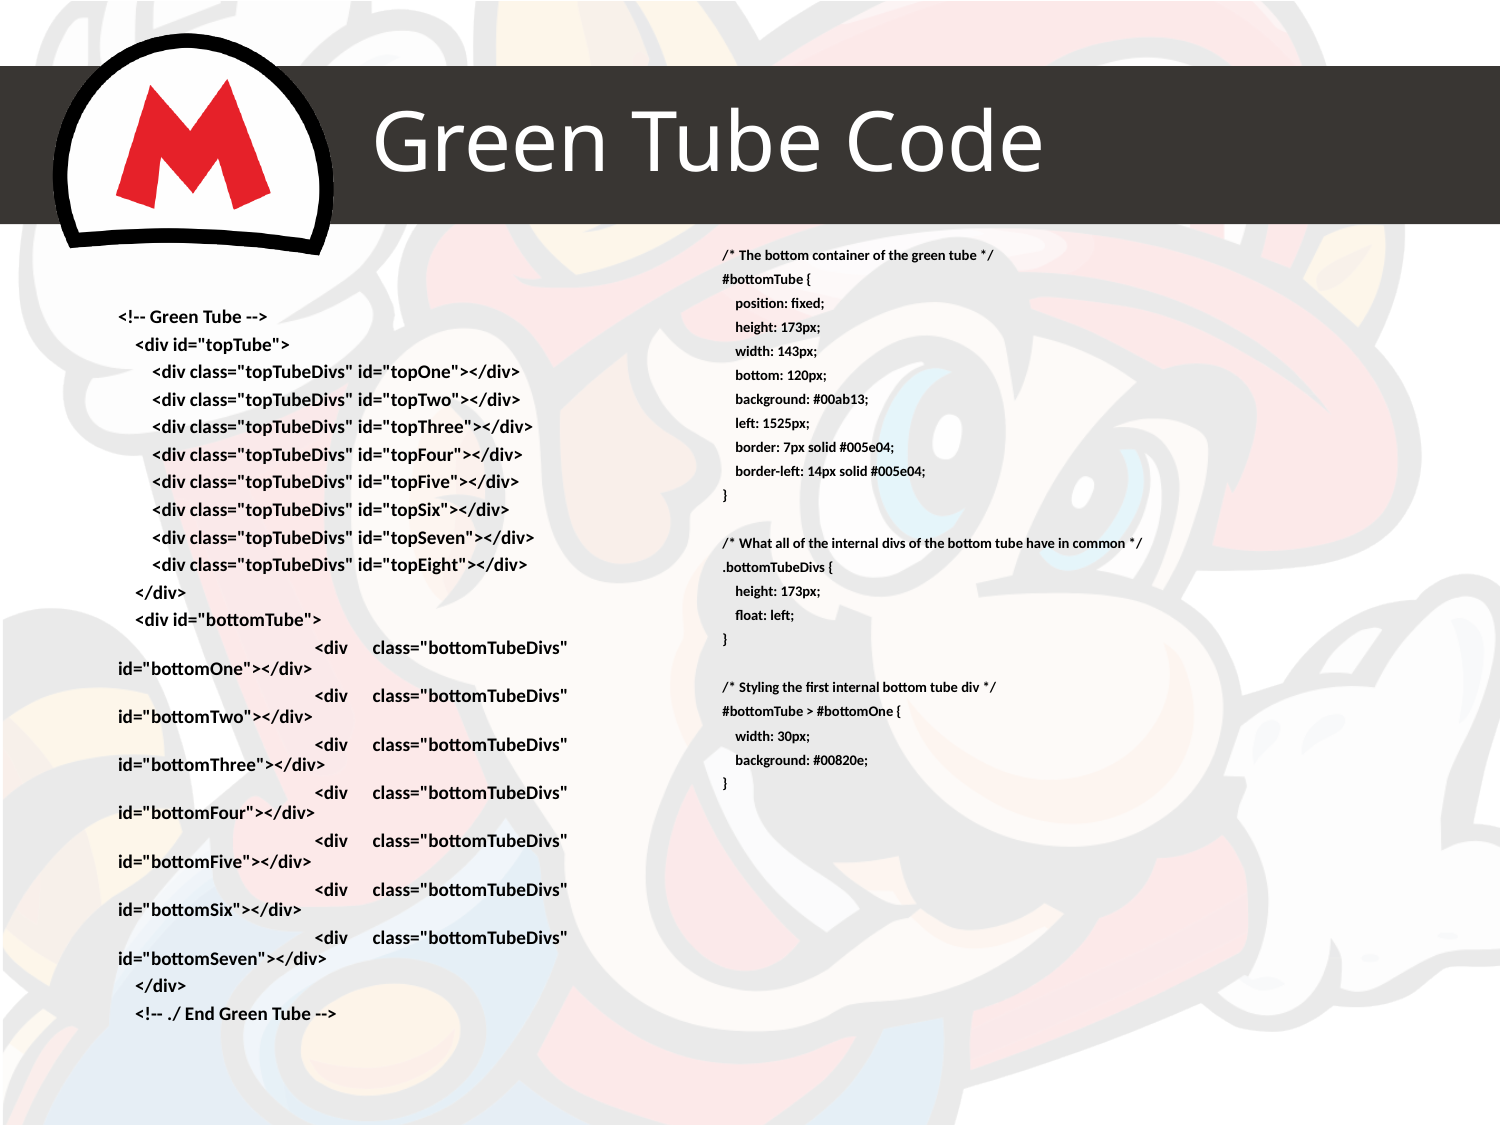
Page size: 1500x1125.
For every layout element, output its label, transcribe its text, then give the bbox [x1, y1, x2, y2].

title Green Tube Code [356, 98, 1471, 191]
text_box /* The bottom container of the green tube */ #bottomTube { position: fixed; height: 173px; width: 143px; bottom: 120px; background: #00ab13; left: 1525px; border: 7px solid #005e04; border-left: 14px solid #005e04; } /* What all of the internal divs of the bottom tube have in common */ .bottomTubeDivs { height: 173px; float: left; } /* Styling the first internal bottom tube div */ #bottomTube > #bottomOne { width: 30px; background: #00820e; } [707, 240, 1445, 1092]
picture [2, 1, 1500, 1125]
list <!-- Green Tube --> <div id="topTube"> <div class="topTubeDivs" id="topOne"></div> <div class="topTubeDivs" id="topTwo"></div> <div class="topTubeDivs" id="topThree"></div> <div class="topTubeDivs" id="topFour"></div> <div class="topTubeDivs" id="topFive"></div> <div class="topTubeDivs" id="topSix"></div> <div class="topTubeDivs" id="topSeven"></div> <div class="topTubeDivs" id="topEight"></div> </div> <div id="bottomTube"> <div class="bottomTubeDivs" id="bottomOne"></div> <div class="bottomTubeDivs" id="bottomTwo"></div> <div class="bottomTubeDivs" id="bottomThree"></div> <div class="bottomTubeDivs" id="bottomFour"></div> <div class="bottomTubeDivs" id="bottomFive"></div> <div class="bottomTubeDivs" id="bottomSix"></div> <div class="bottomTubeDivs" id="bottomSeven"></div> </div> <!-- ./ End Green Tube --> [103, 299, 584, 1039]
